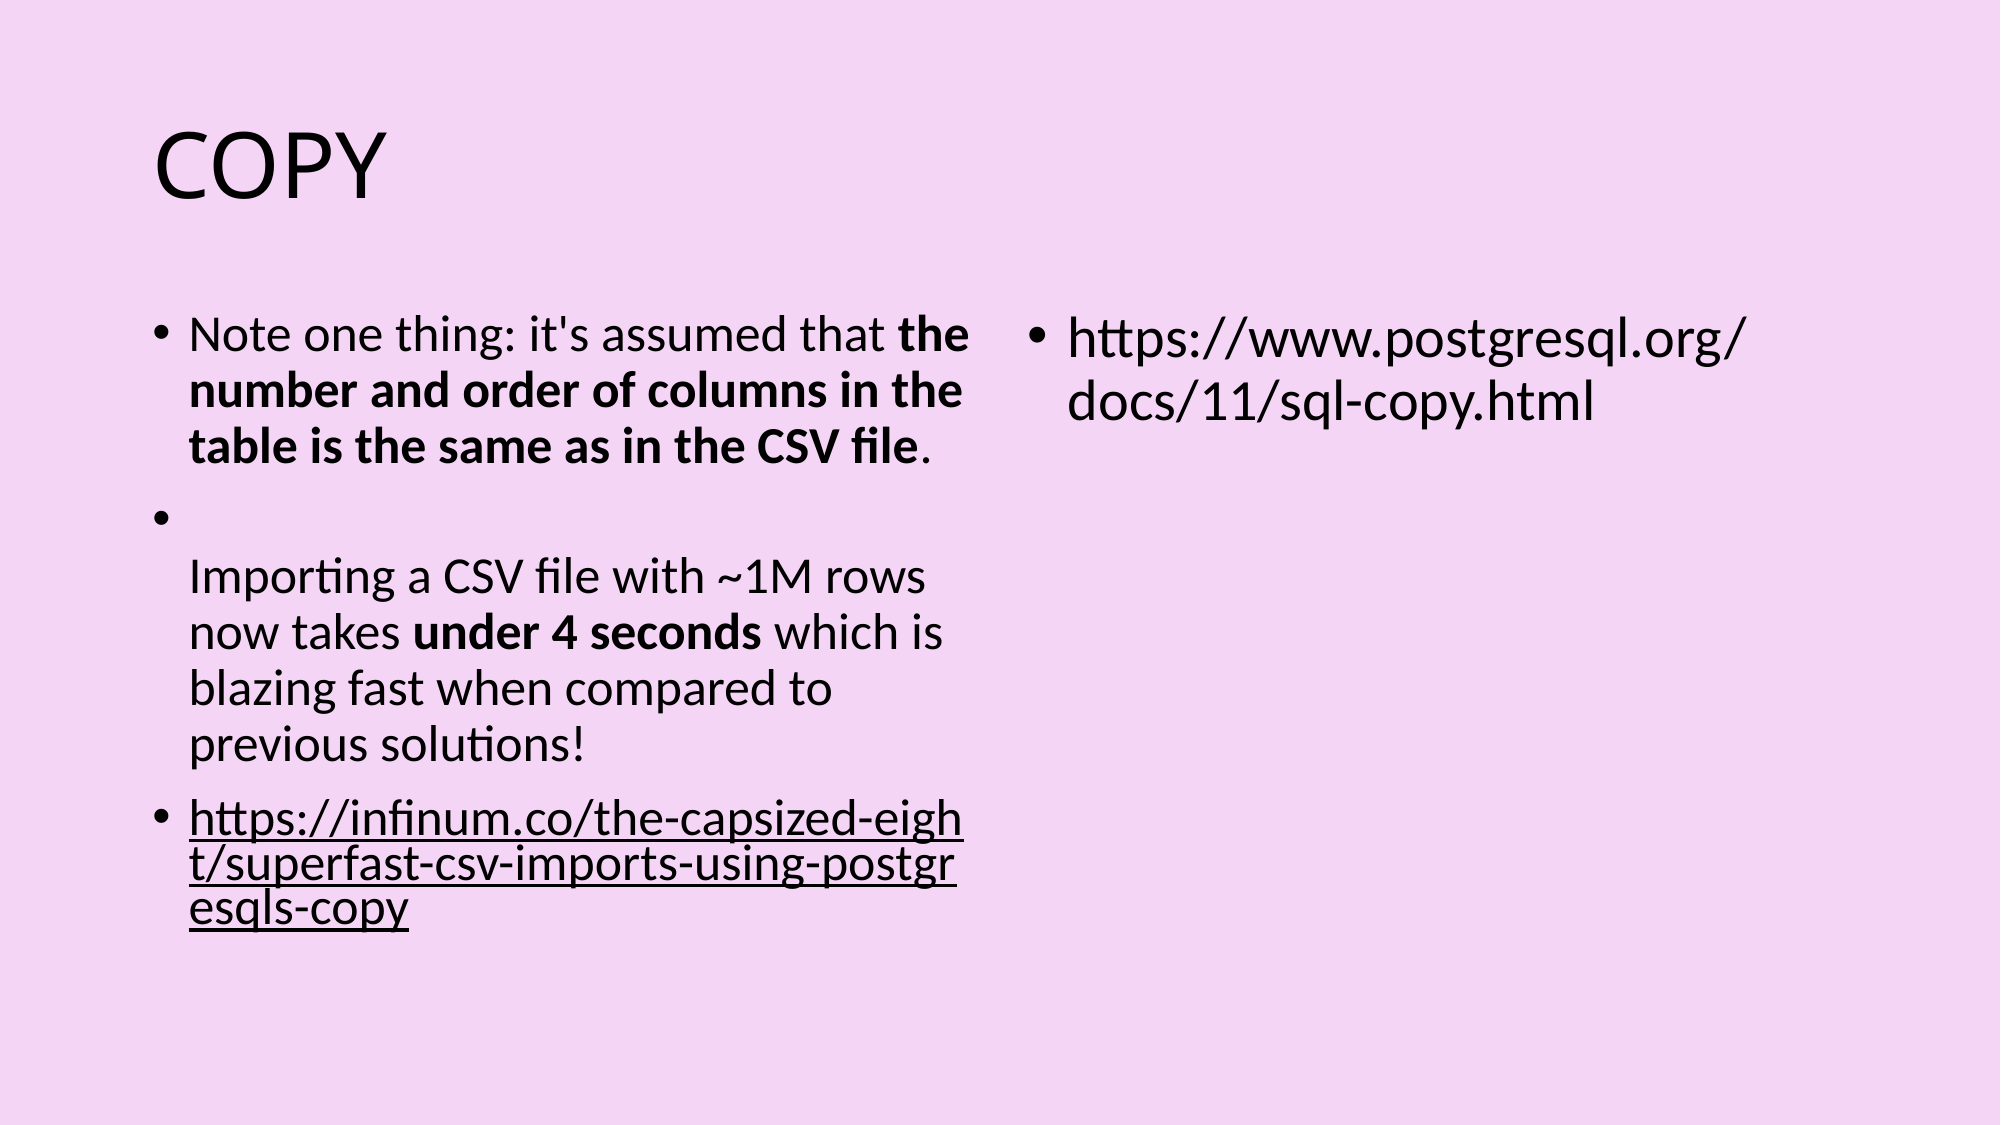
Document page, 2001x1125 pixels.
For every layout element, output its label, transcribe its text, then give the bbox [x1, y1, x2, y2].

list Note one thing: it's assumed that the number and order of columns in the table is the same as in the CSV file. Importing a CSV file with ~1M rows now takes under 4 seconds which is blazing fast when compared to previous solutions! https://infinum.co/the-capsized-eight/superfast-csv-imports-using-postgresqls-copy [137, 299, 988, 1014]
title COPY [137, 59, 1863, 278]
list https://www.postgresql.org/docs/11/sql-copy.html [1012, 299, 1863, 1014]
